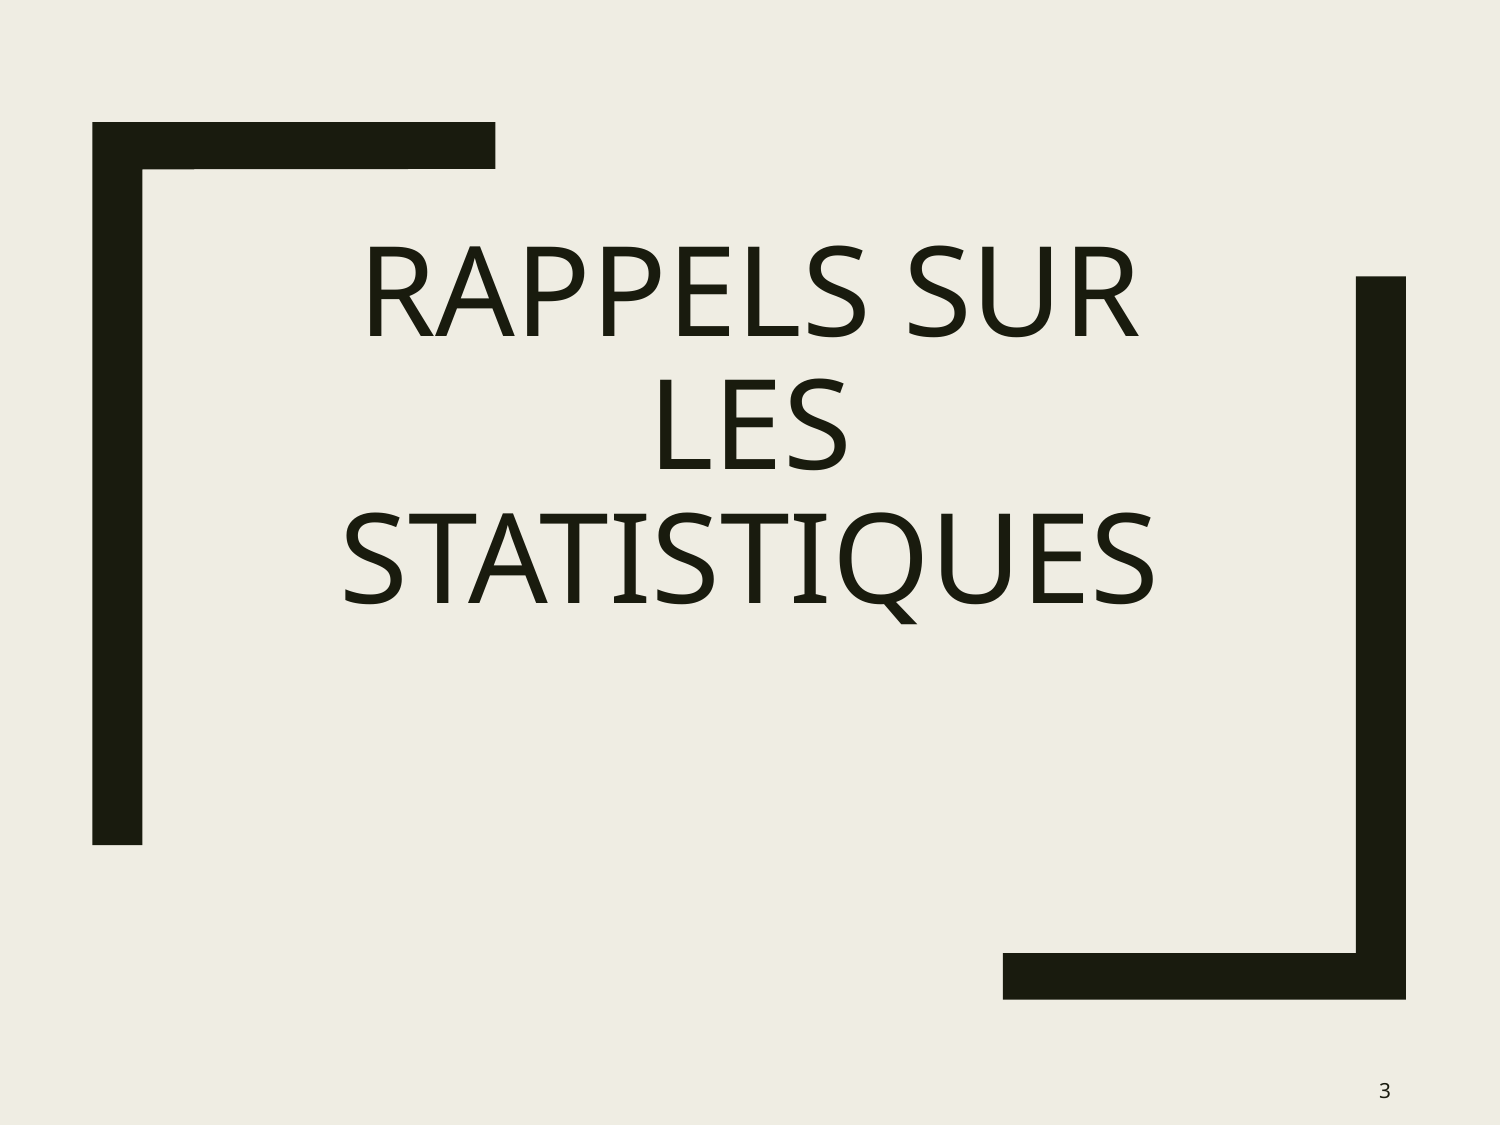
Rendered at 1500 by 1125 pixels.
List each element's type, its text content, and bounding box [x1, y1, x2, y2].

slide_number 3 [1209, 1058, 1406, 1125]
title Rappels sur les statistiques [235, 293, 1265, 638]
